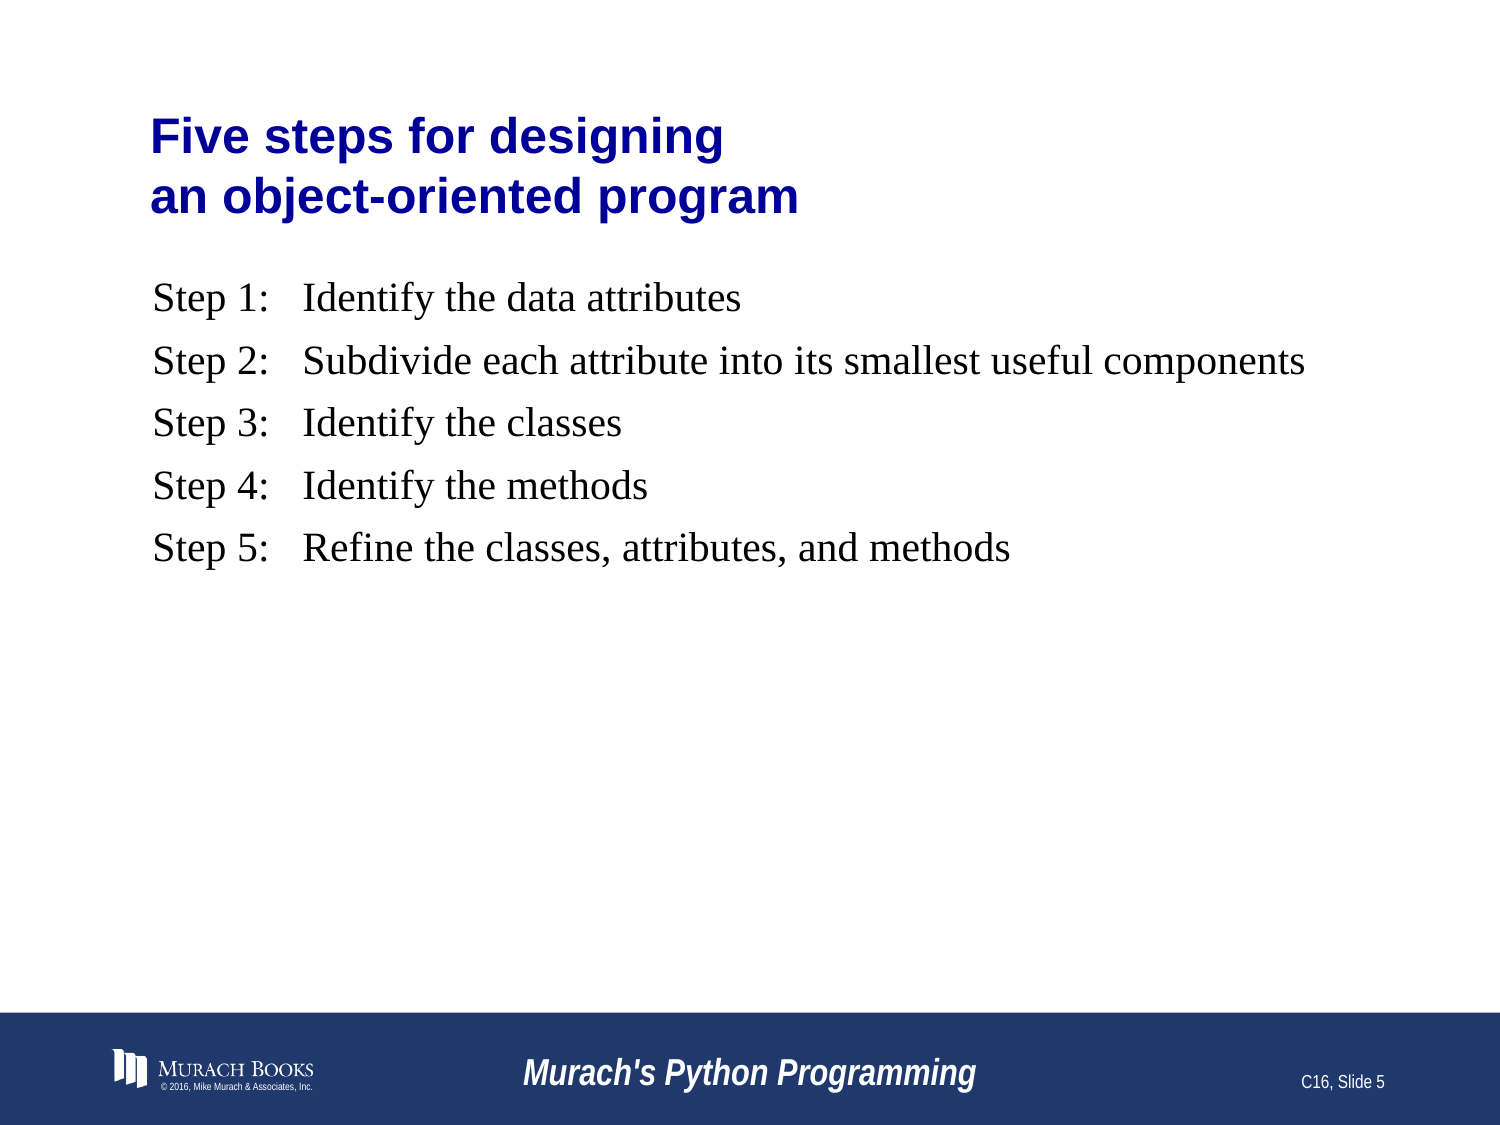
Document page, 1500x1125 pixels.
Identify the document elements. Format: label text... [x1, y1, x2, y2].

slide_number C16, Slide 5 [1087, 1025, 1400, 1100]
list Step 1: Identify the data attributes Step 2: Subdivide each attribute into its smallest useful components Step 3: Identify the classes Step 4: Identify the methods Step 5: Refine the classes, attributes, and methods [137, 262, 1400, 975]
slide_number Murach's Python Programming [463, 1025, 1050, 1100]
title Five steps for designing an object-oriented program [150, 102, 1350, 226]
footer © 2016, Mike Murach & Associates, Inc. [12, 1025, 463, 1100]
